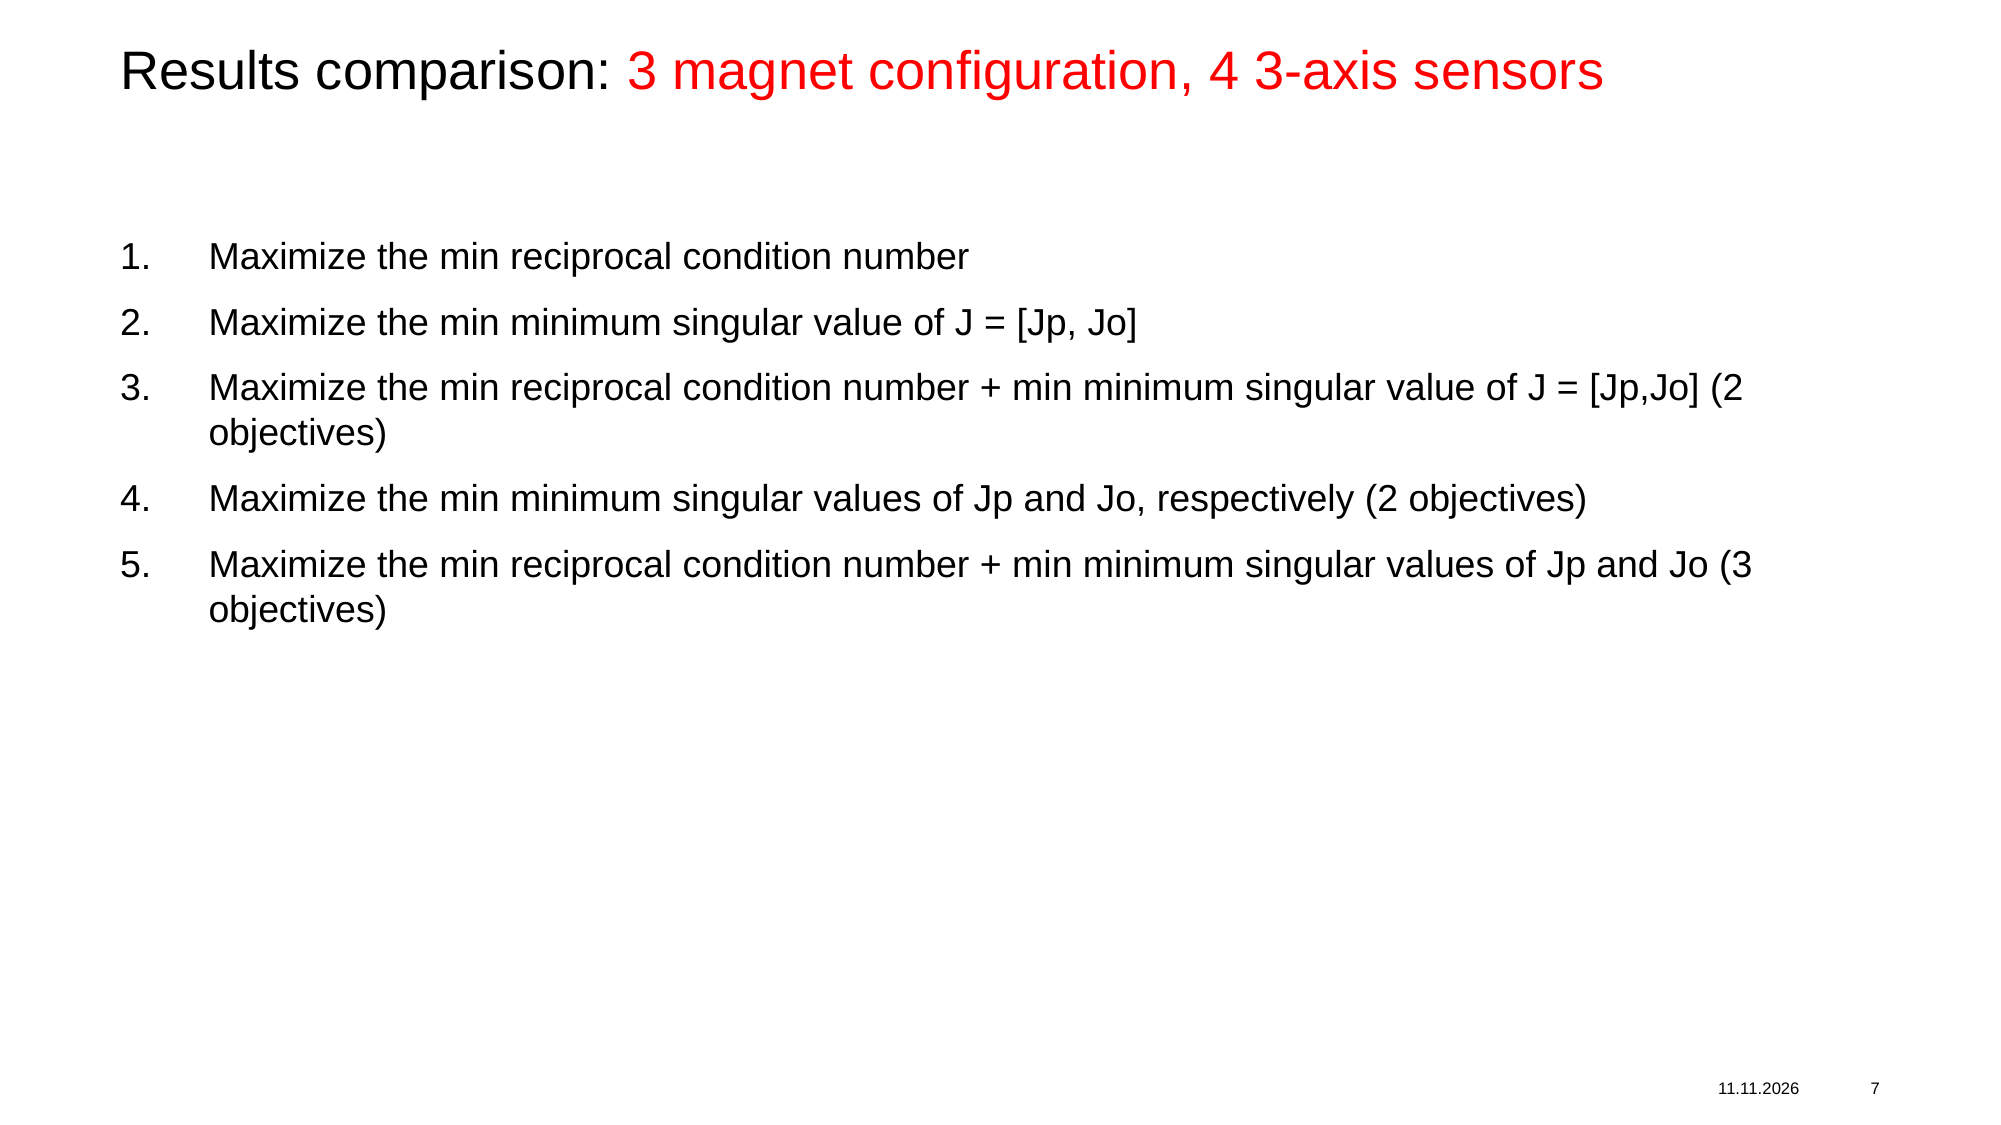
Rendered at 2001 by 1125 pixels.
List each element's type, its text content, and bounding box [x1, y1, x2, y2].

text_box 25.06.2024 [1718, 1069, 1819, 1106]
text_box 7 [1826, 1069, 1880, 1106]
text_box Maximize the min reciprocal condition number Maximize the min minimum singular value of J = [Jp, Jo] Maximize the min reciprocal condition number + min minimum singular value of J = [Jp,Jo] (2 objectives) Maximize the min minimum singular values of Jp and Jo, respectively (2 objectives) Maximize the min reciprocal condition number + min minimum singular values of Jp and Jo (3 objectives) [120, 231, 1880, 1000]
text_box Results comparison: 3 magnet configuration, 4 3-axis sensors [120, 42, 1880, 191]
